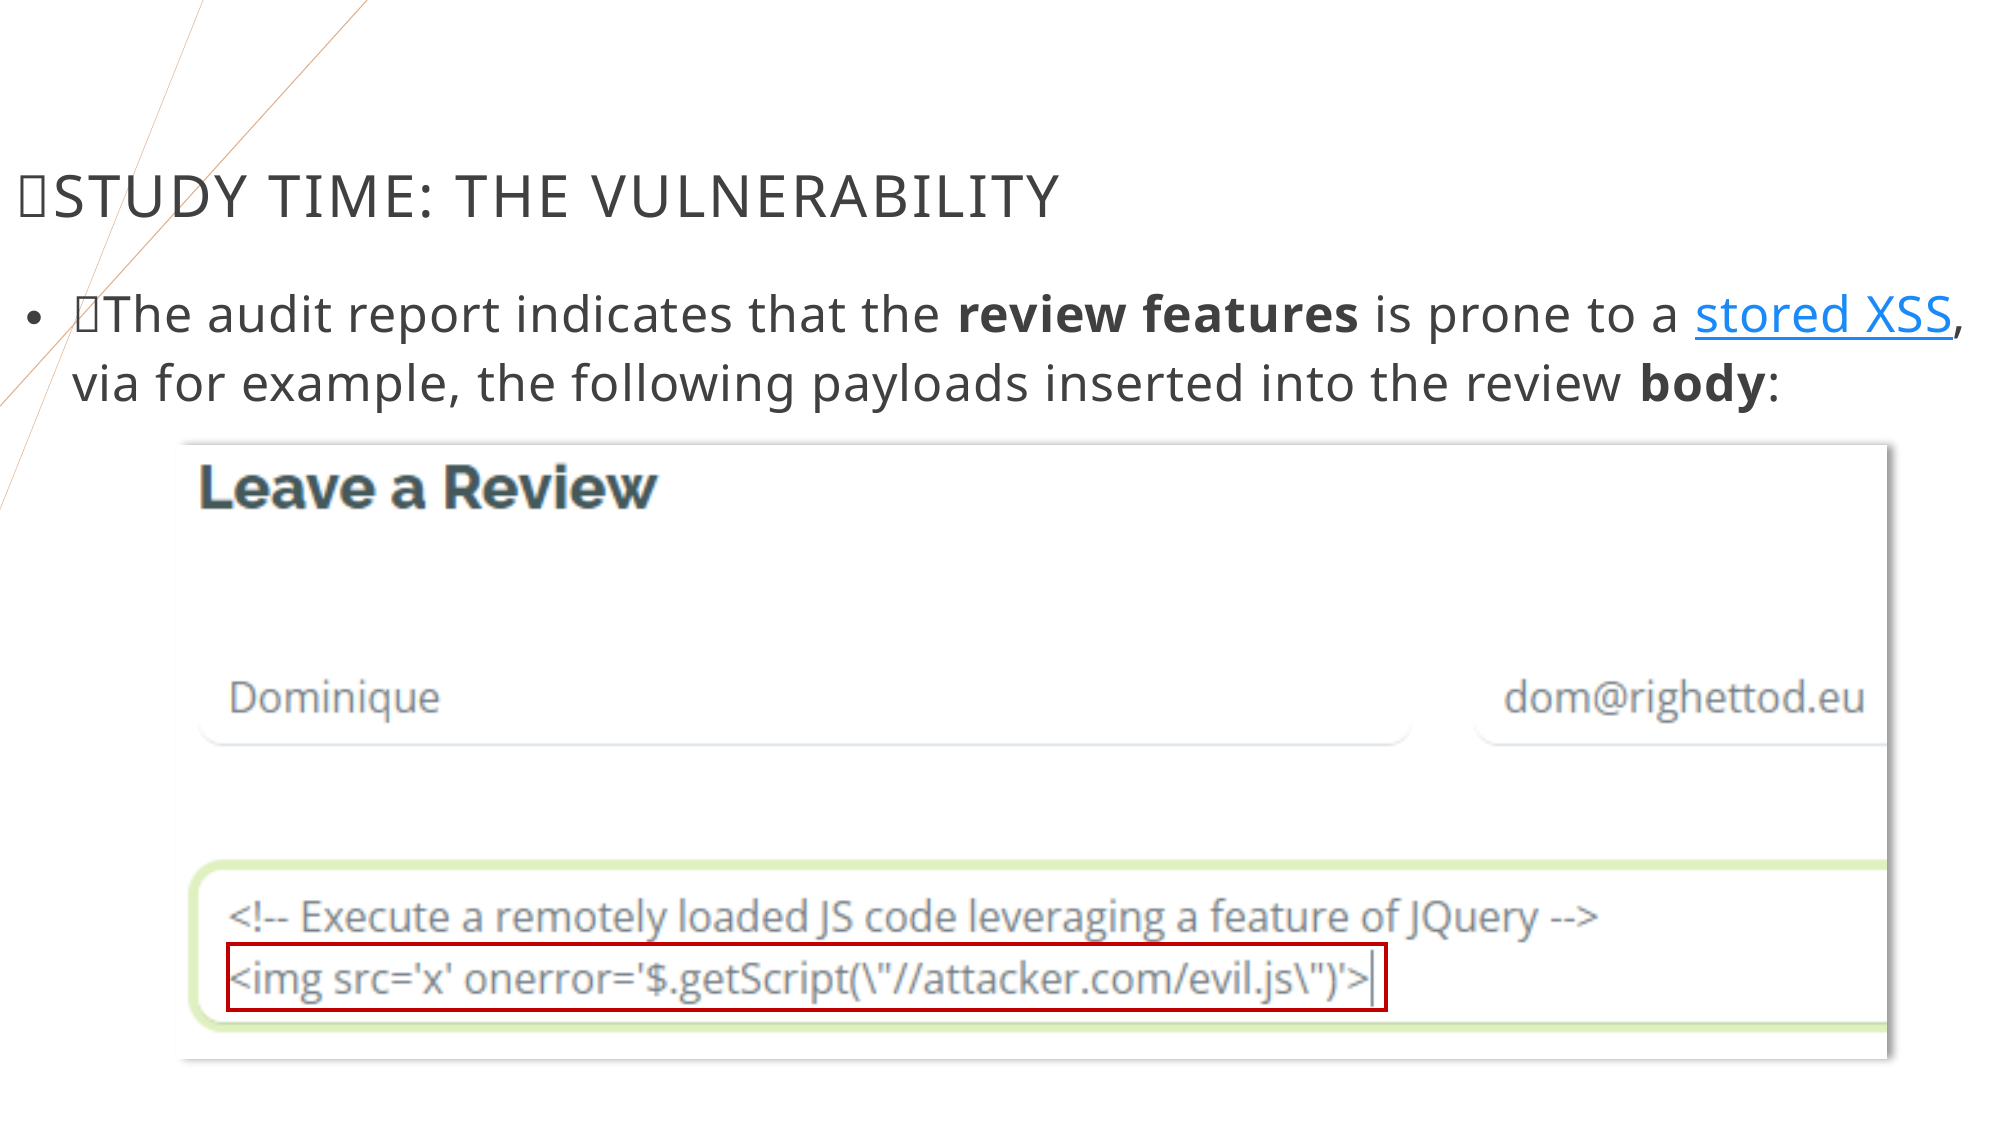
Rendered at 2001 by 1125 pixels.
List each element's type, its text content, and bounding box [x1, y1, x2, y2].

list 🐜The audit report indicates that the review features is prone to a stored XSS, via for example, the following payloads inserted into the review body: [10, 275, 2000, 992]
title 🔬Study time: The vulnerability [0, 152, 2000, 245]
picture [176, 445, 1887, 1059]
